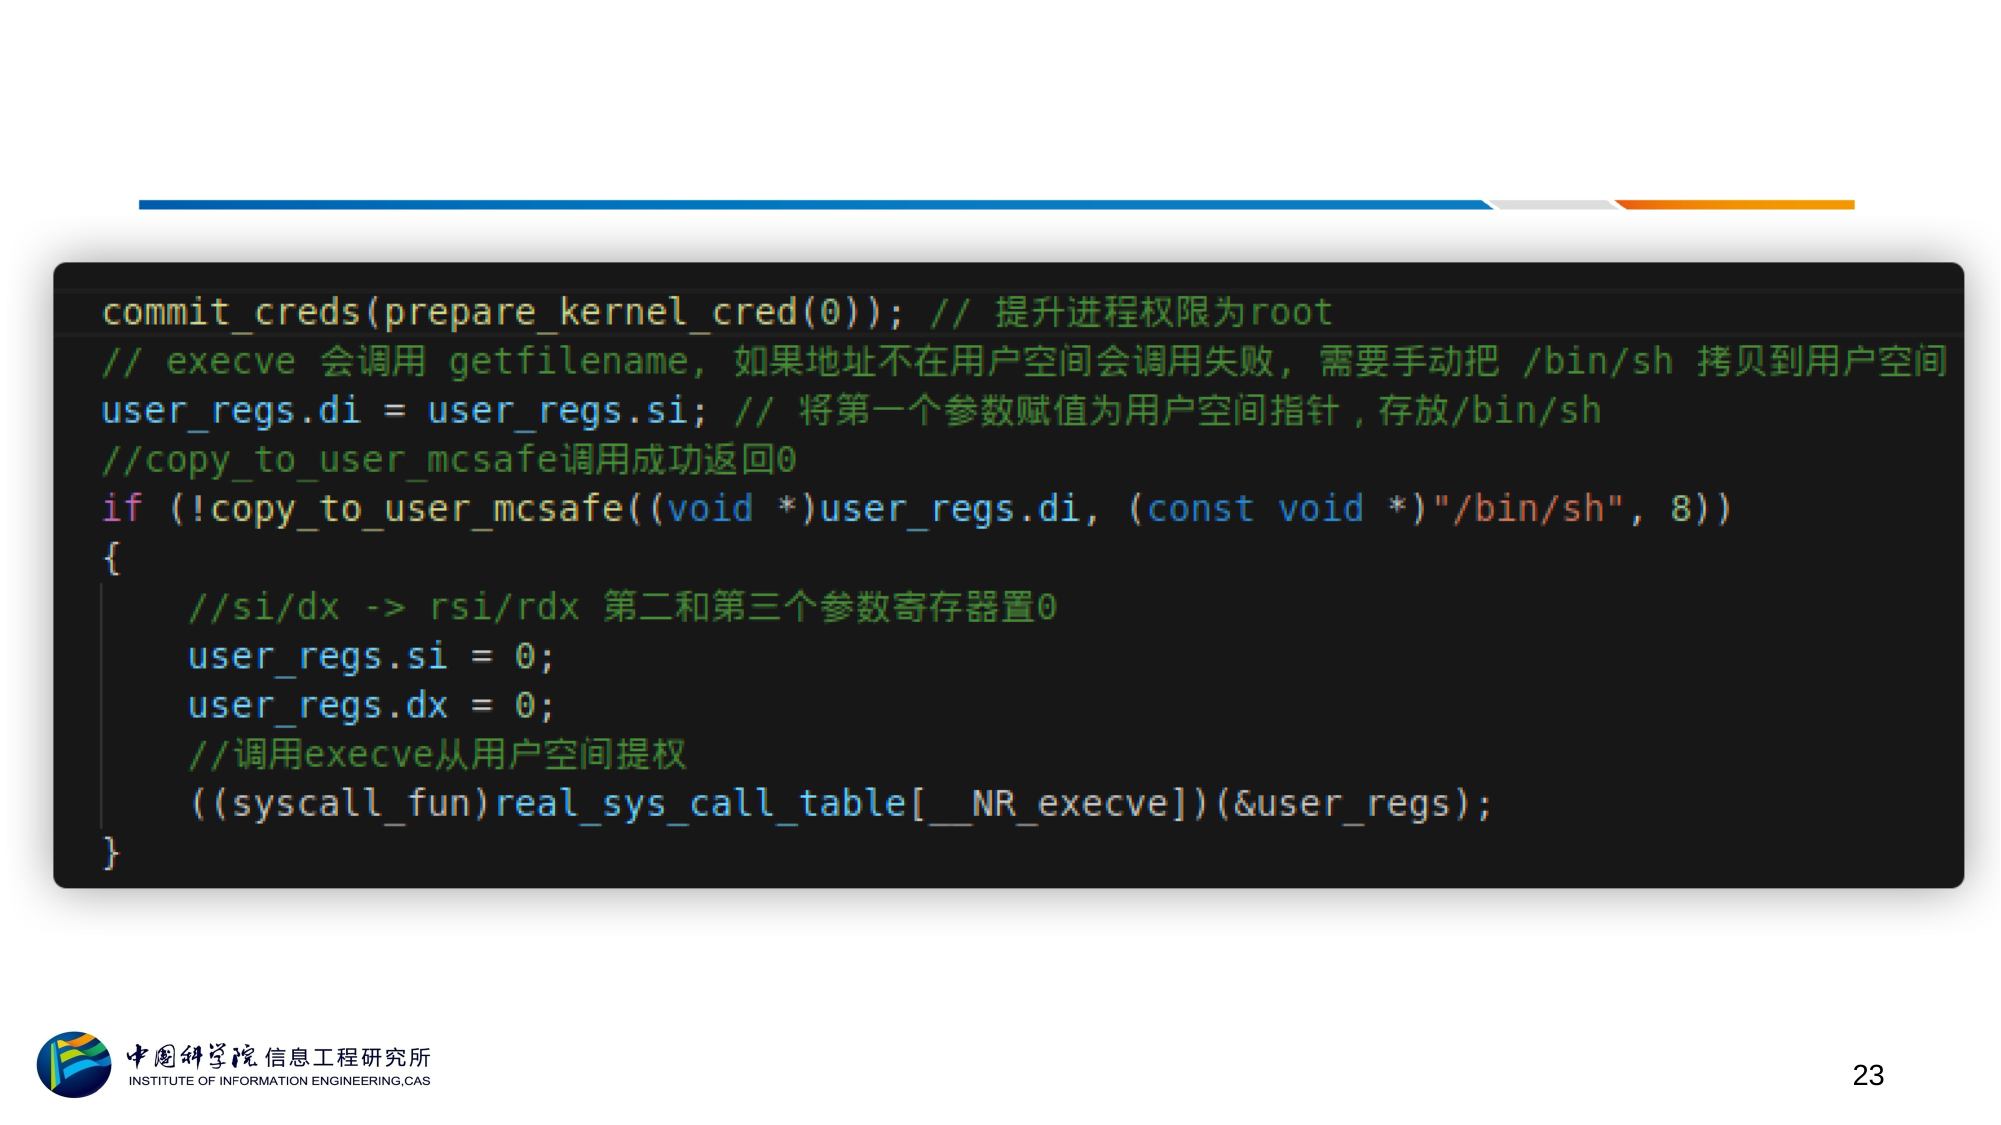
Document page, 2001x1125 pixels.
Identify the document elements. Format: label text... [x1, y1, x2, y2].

slide_number 23 [1432, 1048, 1901, 1102]
picture [0, 0, 2000, 1125]
